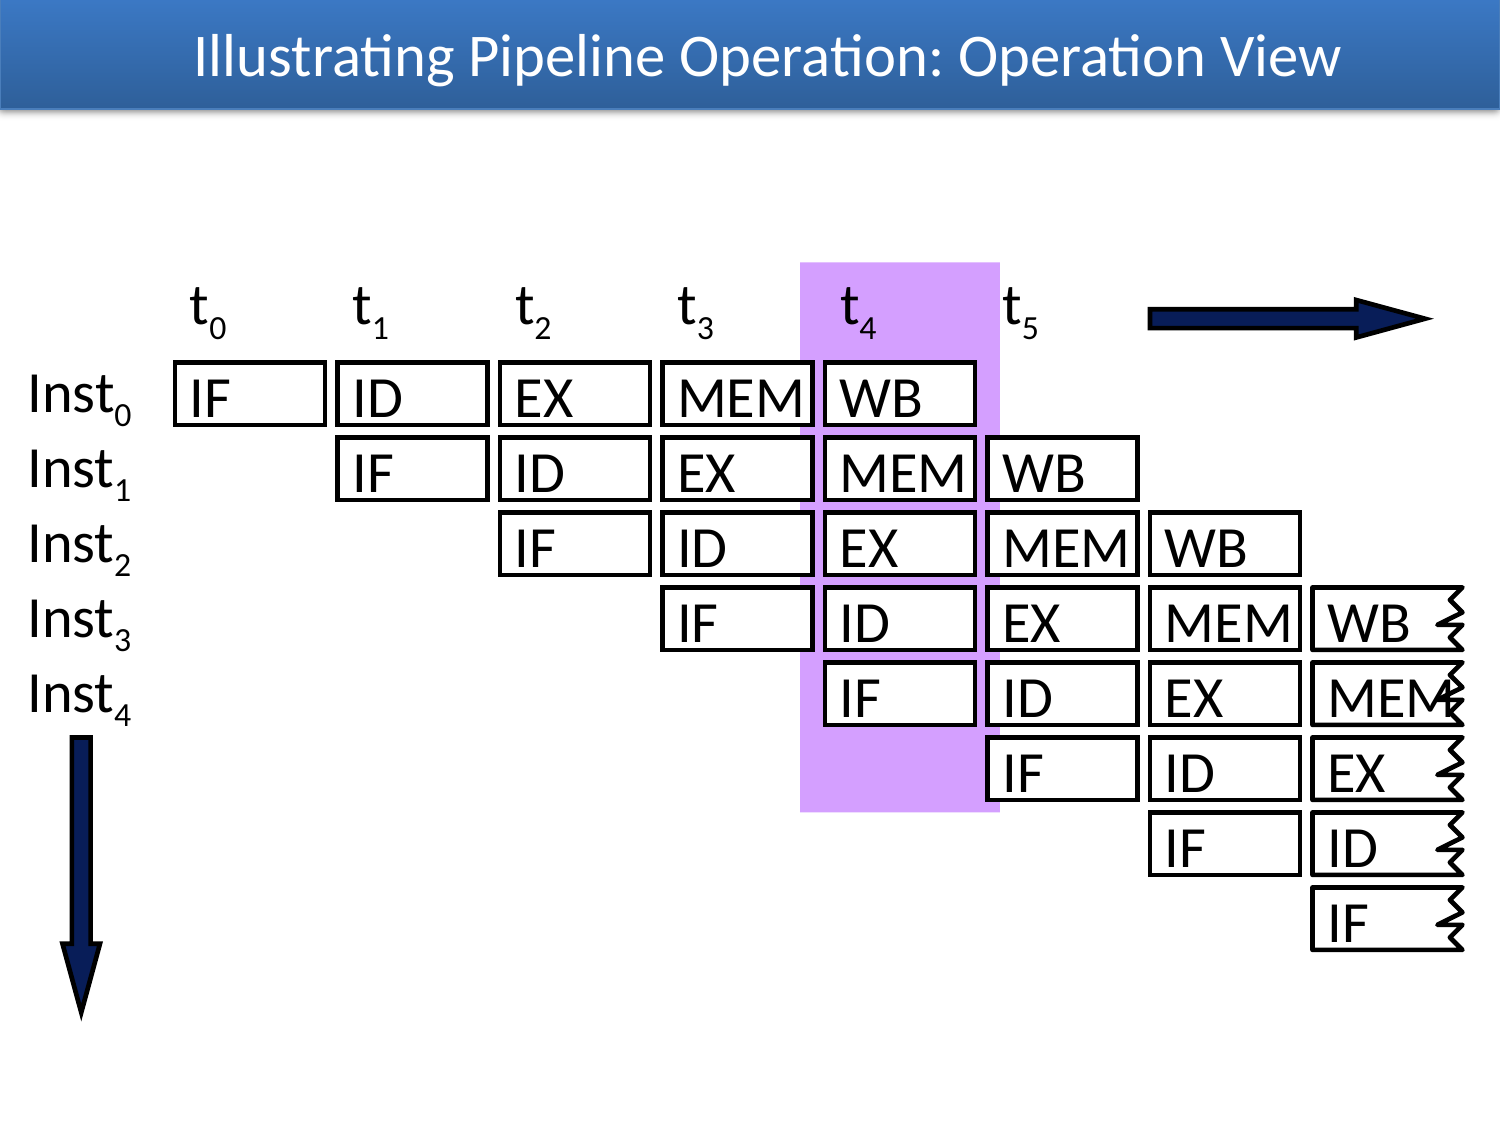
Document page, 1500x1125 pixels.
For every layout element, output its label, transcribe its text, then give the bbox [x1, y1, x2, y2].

text_box WB [1004, 437, 1138, 500]
text_box EX [1004, 587, 1138, 650]
text_box [1149, 299, 1426, 338]
text_box ID [1004, 662, 1138, 725]
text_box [12, 262, 1001, 813]
text_box WB [1442, 613, 1463, 624]
text_box [1312, 737, 1463, 800]
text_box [12, 362, 813, 651]
text_box [62, 821, 100, 1013]
text_box [1312, 887, 1463, 950]
text_box t5 [1004, 274, 1138, 338]
text_box IF [1004, 737, 1138, 800]
text_box [1312, 587, 1463, 650]
text_box EX [1451, 776, 1463, 799]
text_box EX [1149, 662, 1300, 725]
text_box ID [1451, 813, 1463, 836]
text_box ID [1442, 838, 1463, 849]
text_box EX [1451, 738, 1463, 761]
text_box EX [1442, 763, 1463, 774]
text_box IF [1451, 926, 1463, 949]
text_box IF [1149, 812, 1300, 875]
title Illustrating Pipeline Operation: Operation View [37, 7, 1500, 96]
text_box WB [1149, 512, 1300, 575]
text_box ID [1149, 737, 1300, 800]
text_box [1312, 812, 1463, 875]
text_box ID [1451, 851, 1463, 874]
text_box IF [1451, 888, 1463, 911]
text_box MEM [1442, 688, 1463, 699]
text_box MEM [1004, 512, 1138, 575]
text_box WB [1451, 588, 1463, 611]
text_box [1312, 662, 1463, 725]
text_box MEM [1149, 587, 1300, 650]
text_box MEM [1451, 701, 1463, 724]
text_box MEM [1451, 663, 1463, 686]
text_box IF [1442, 913, 1463, 924]
text_box WB [1451, 626, 1463, 649]
